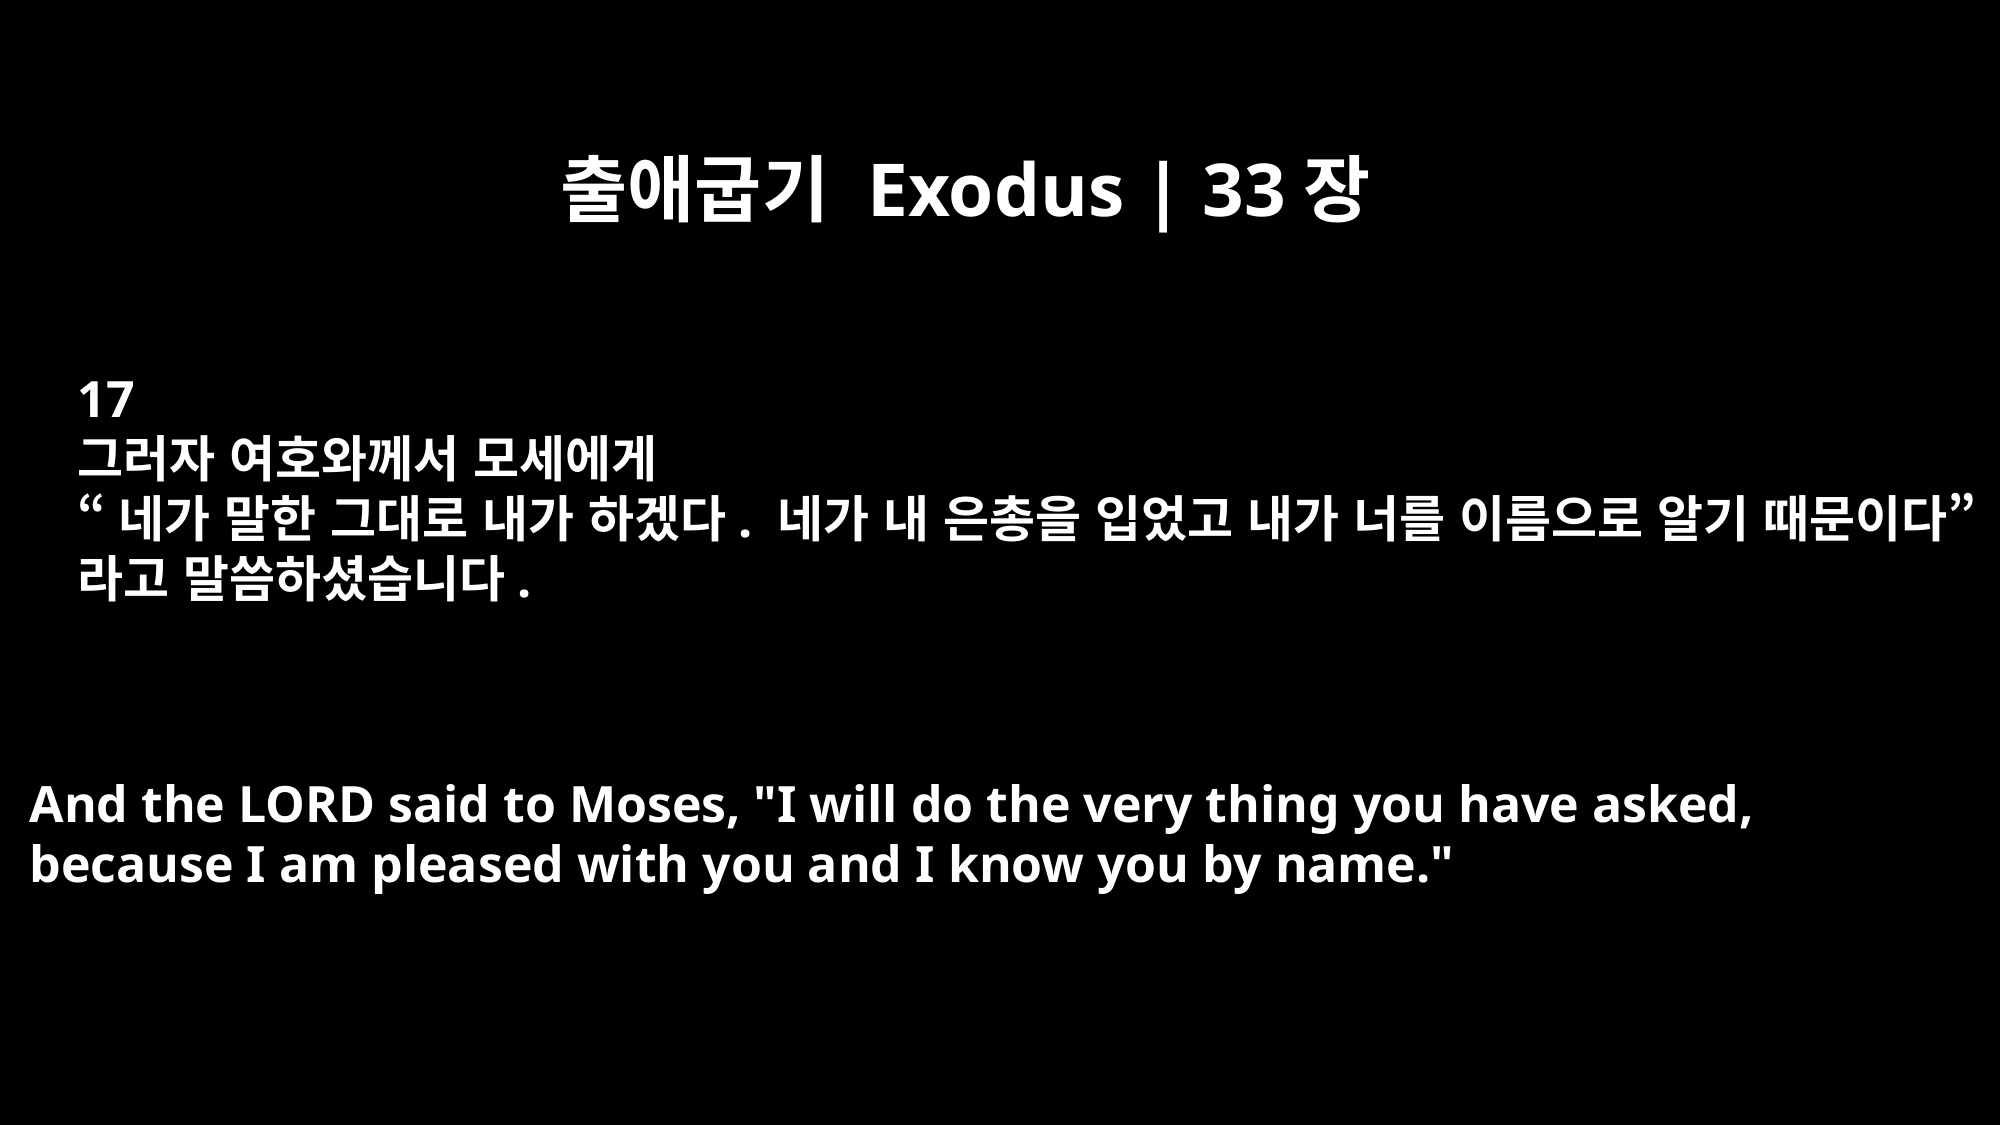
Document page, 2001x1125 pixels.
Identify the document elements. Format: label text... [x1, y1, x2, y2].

text_box 출애굽기 Exodus | 33장 [545, 136, 1387, 239]
text_box And the LORD said to Moses, "I will do the very thing you have asked, because I am pleased with you and I know you by name." [14, 764, 1782, 900]
text_box 17 그러자 여호와께서 모세에게 “네가 말한 그대로 내가 하겠다. 네가 내 은총을 입었고 내가 너를 이름으로 알기 때문이다” 라고 말씀하셨습니다. [62, 359, 1992, 615]
